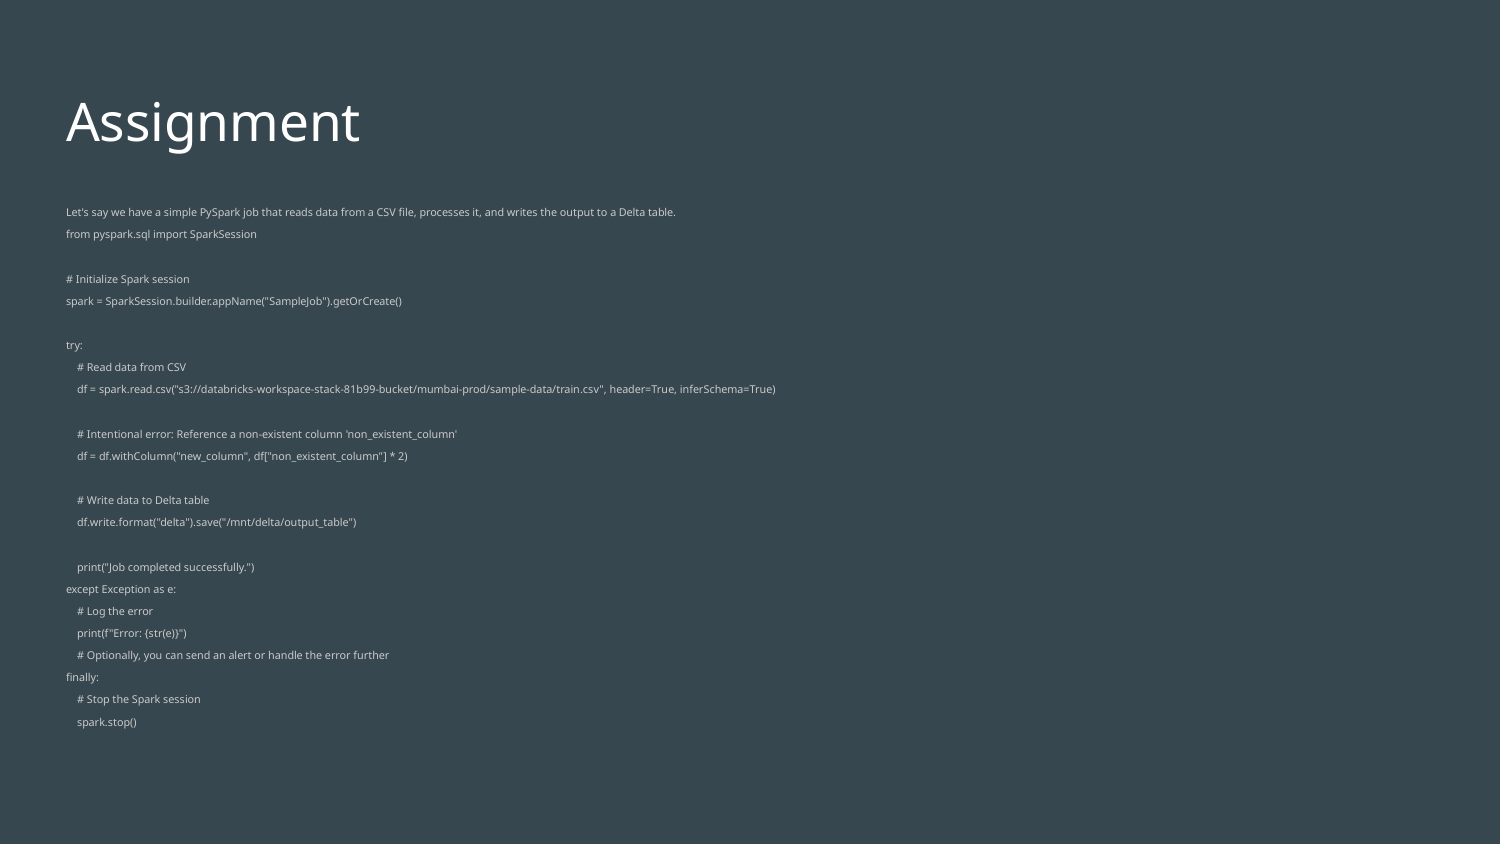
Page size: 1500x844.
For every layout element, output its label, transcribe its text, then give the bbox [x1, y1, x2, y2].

list Let's say we have a simple PySpark job that reads data from a CSV file, processes it, and writes the output to a Delta table. from pyspark.sql import SparkSession # Initialize Spark session spark = SparkSession.builder.appName("SampleJob").getOrCreate() try: # Read data from CSV df = spark.read.csv("s3://databricks-workspace-stack-81b99-bucket/mumbai-prod/sample-data/train.csv", header=True, inferSchema=True) # Intentional error: Reference a non-existent column 'non_existent_column' df = df.withColumn("new_column", df["non_existent_column"] * 2) # Write data to Delta table df.write.format("delta").save("/mnt/delta/output_table") print("Job completed successfully.") except Exception as e: # Log the error print(f"Error: {str(e)}") # Optionally, you can send an alert or handle the error further finally: # Stop the Spark session spark.stop() [51, 189, 1449, 750]
title Assignment [51, 72, 1449, 167]
